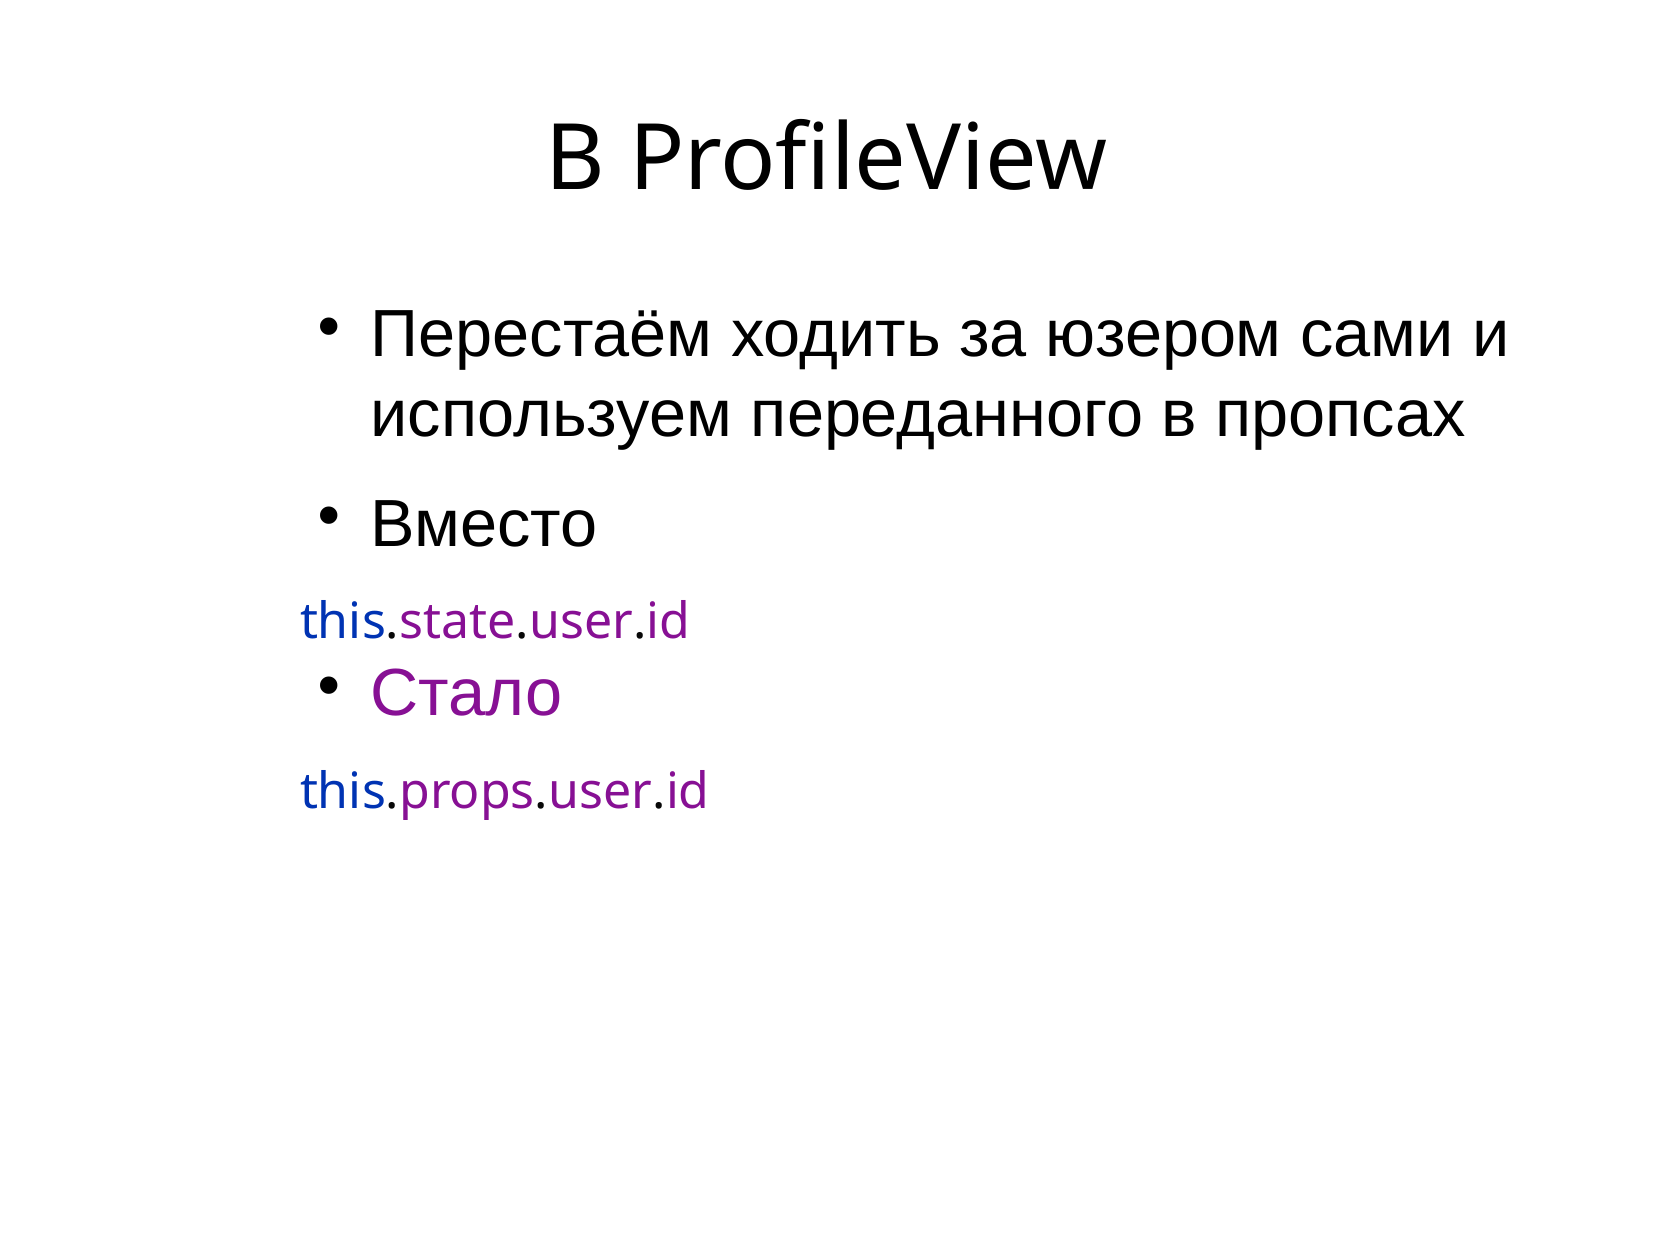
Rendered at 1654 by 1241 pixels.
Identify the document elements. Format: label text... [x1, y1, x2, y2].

text_box В ProfileView [82, 49, 1571, 257]
text_box Перестаём ходить за юзером сами и используем переданного в пропсах Вместо this.state.user.id Стало this.props.user.id [299, 290, 1571, 1010]
